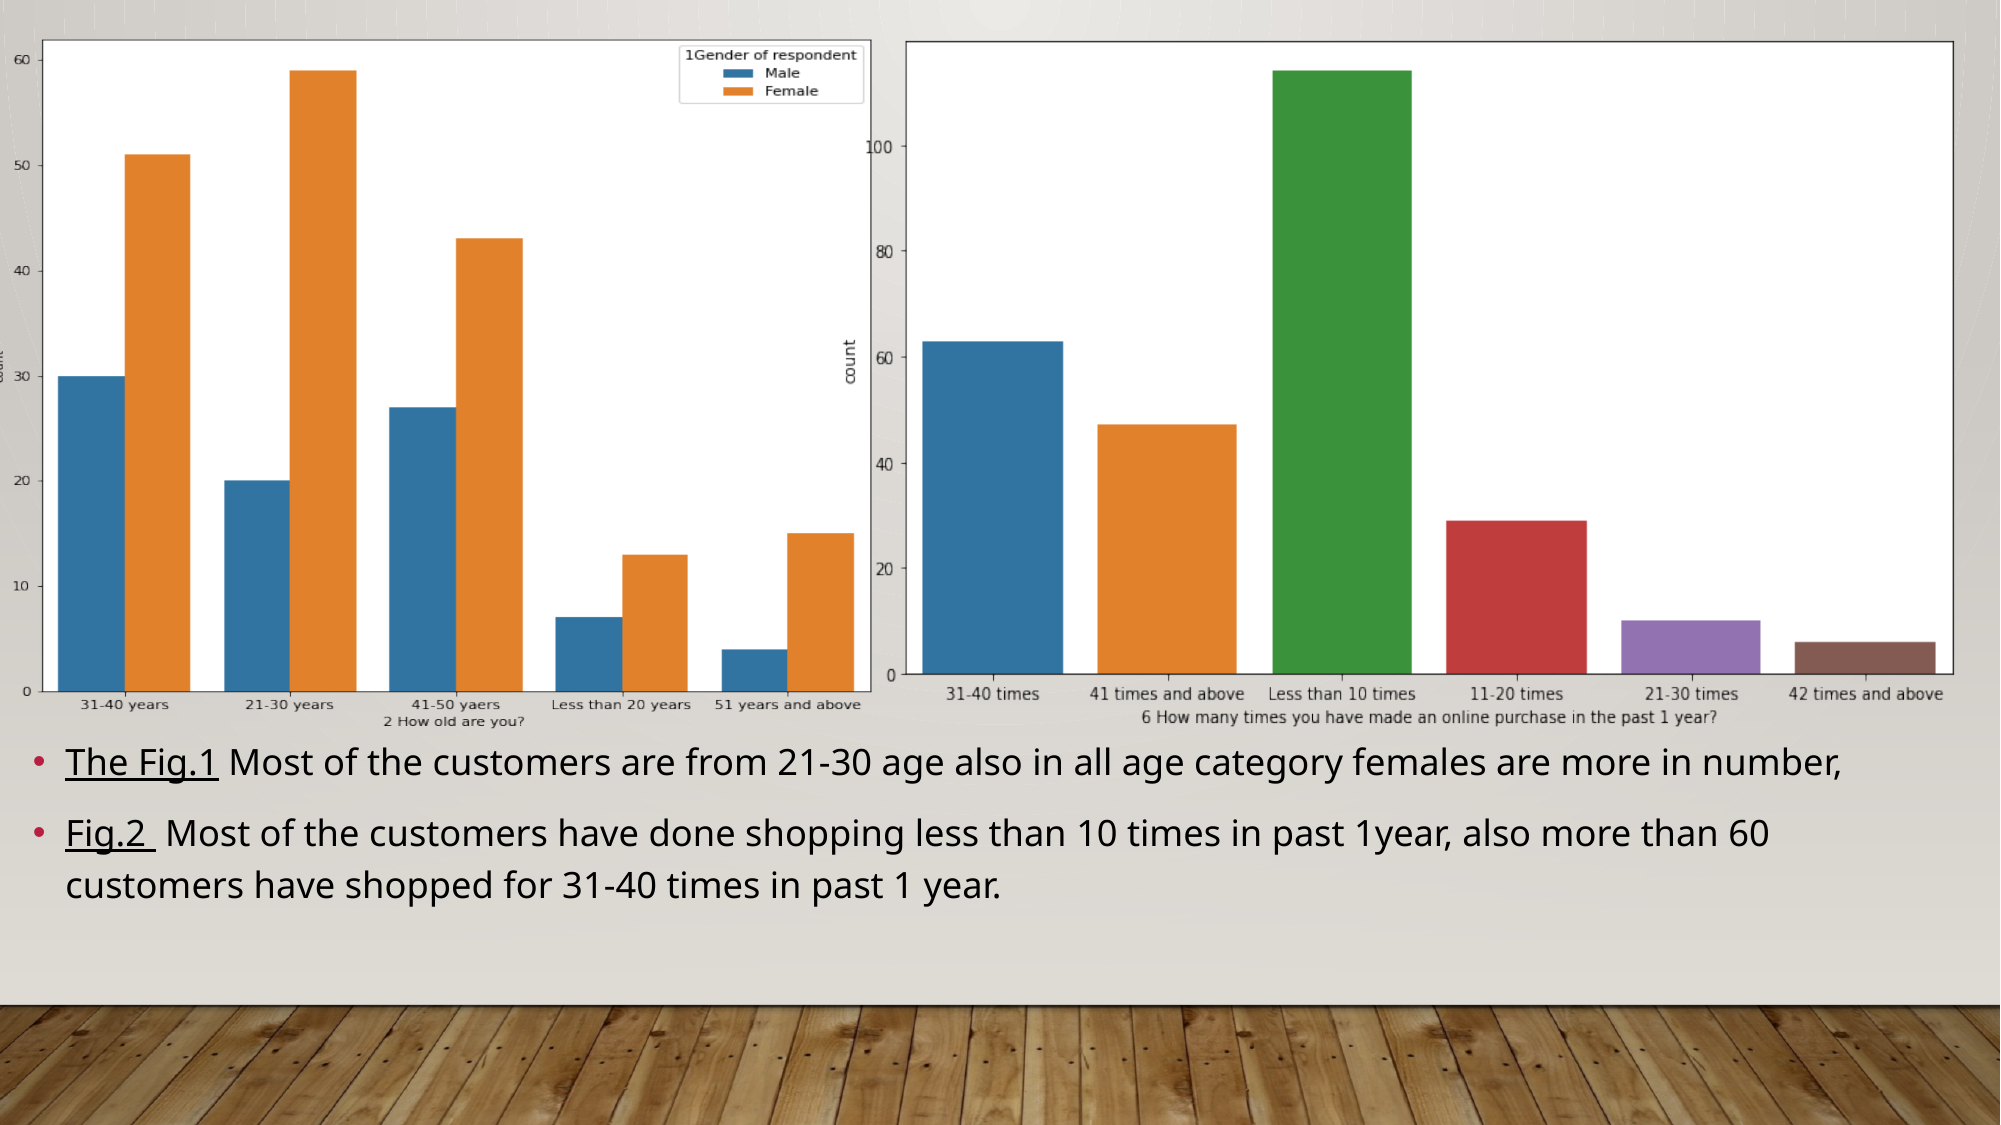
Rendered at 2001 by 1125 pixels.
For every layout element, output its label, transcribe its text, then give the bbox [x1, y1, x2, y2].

picture [0, 30, 1964, 737]
text_box The Fig.1 Most of the customers are from 21-30 age also in all age category females are more in number, Fig.2 Most of the customers have done shopping less than 10 times in past 1year, also more than 60 customers have shopped for 31-40 times in past 1 year. [18, 737, 1874, 952]
picture [0, 1005, 2000, 1125]
